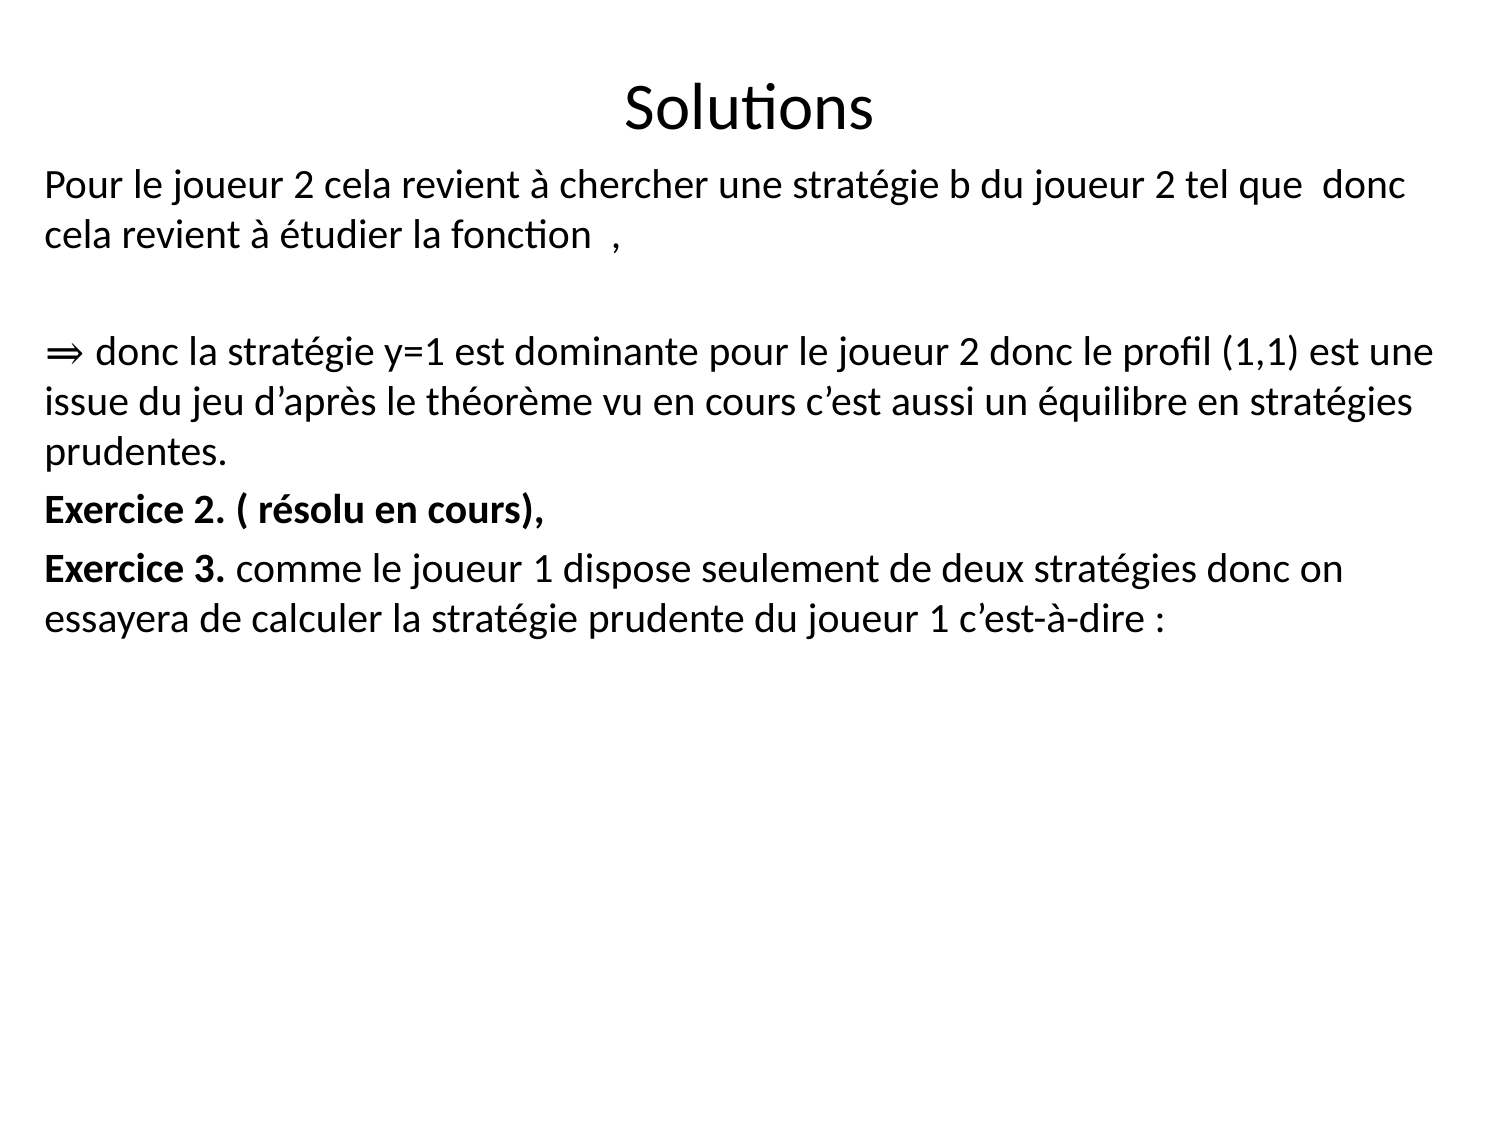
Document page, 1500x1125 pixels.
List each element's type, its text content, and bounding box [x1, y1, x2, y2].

title Solutions [75, 45, 1425, 161]
